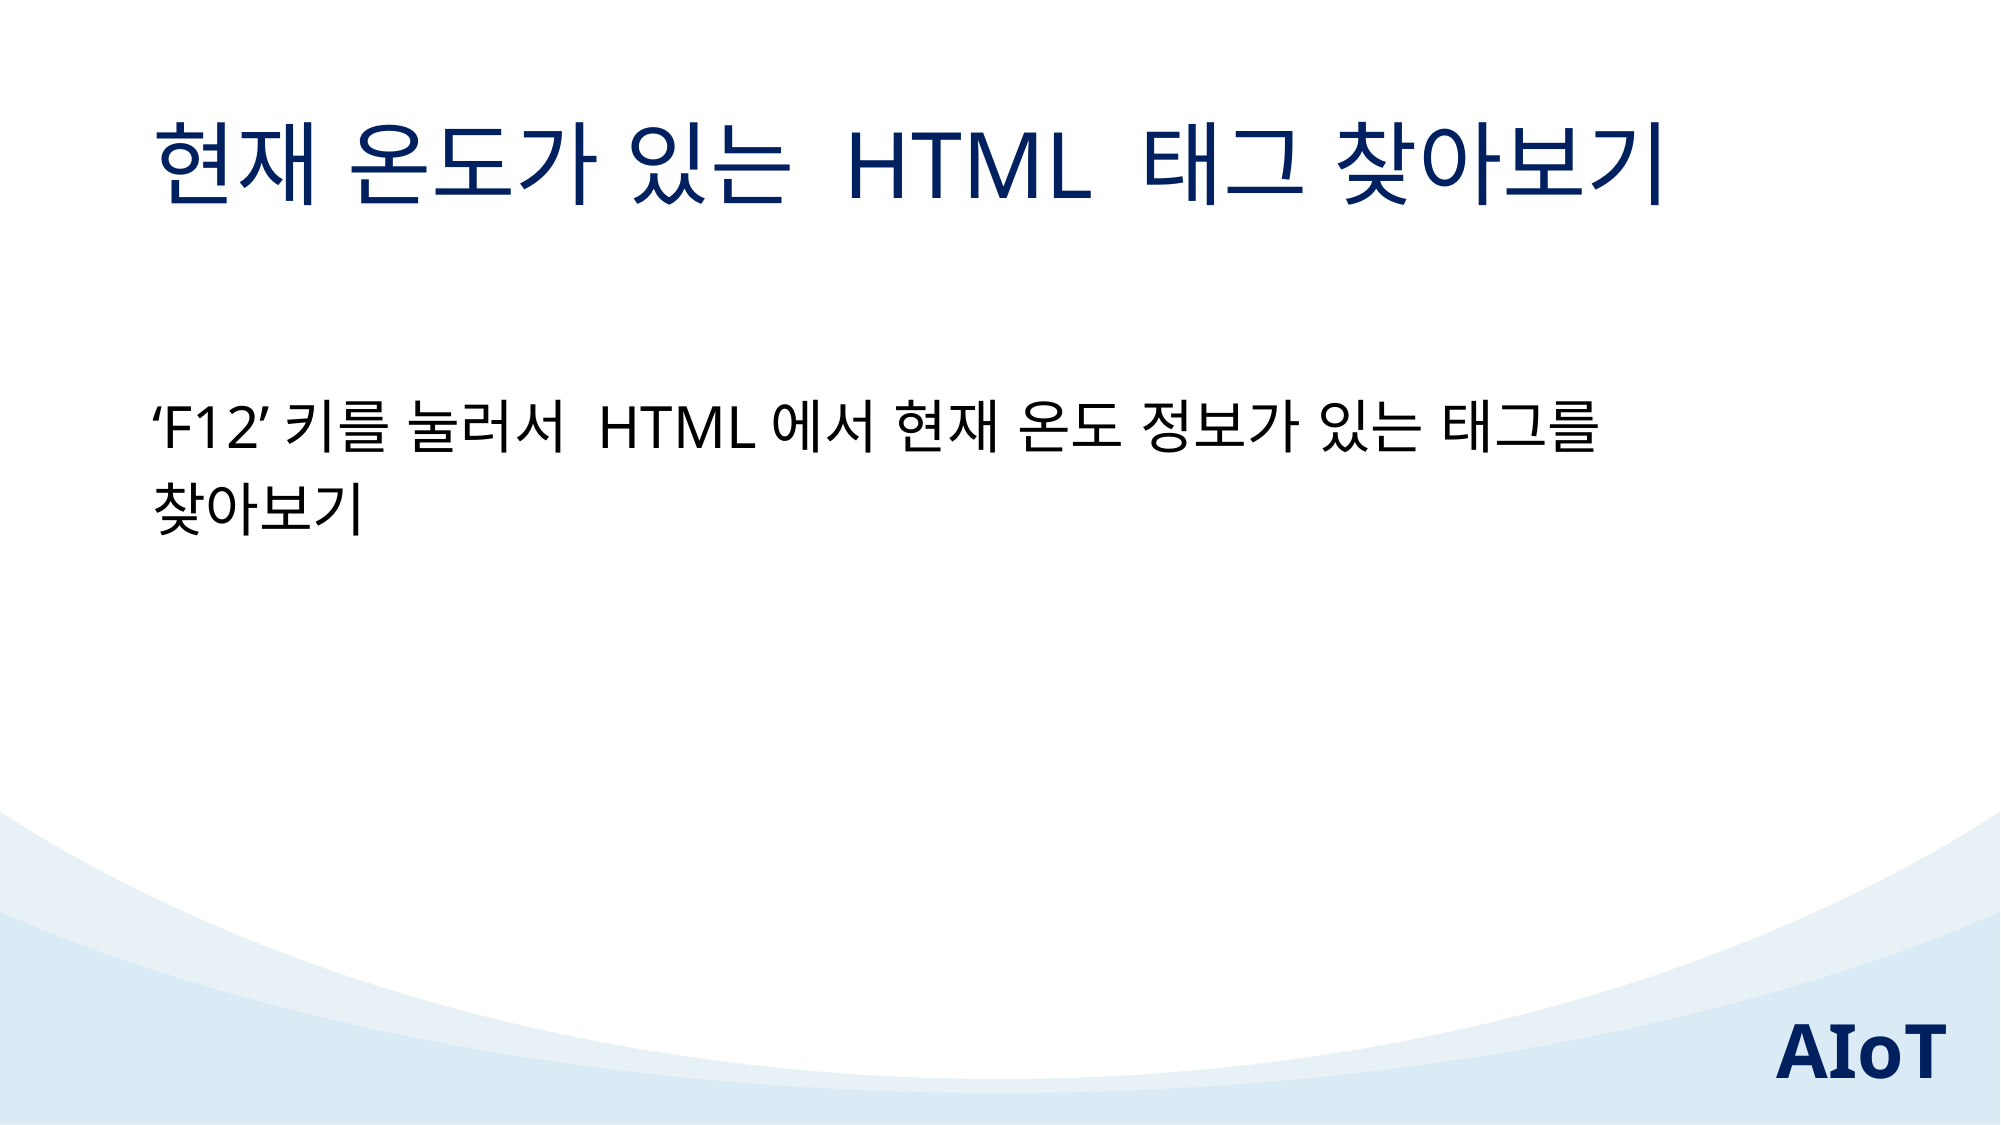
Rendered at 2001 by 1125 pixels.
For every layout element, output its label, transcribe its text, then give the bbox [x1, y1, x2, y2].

list ‘F12’키를 눌러서 HTML에서 현재 온도 정보가 있는 태그를 찾아보기 [137, 299, 1863, 1014]
title 현재 온도가 있는 HTML 태그 찾아보기 [137, 59, 1863, 278]
